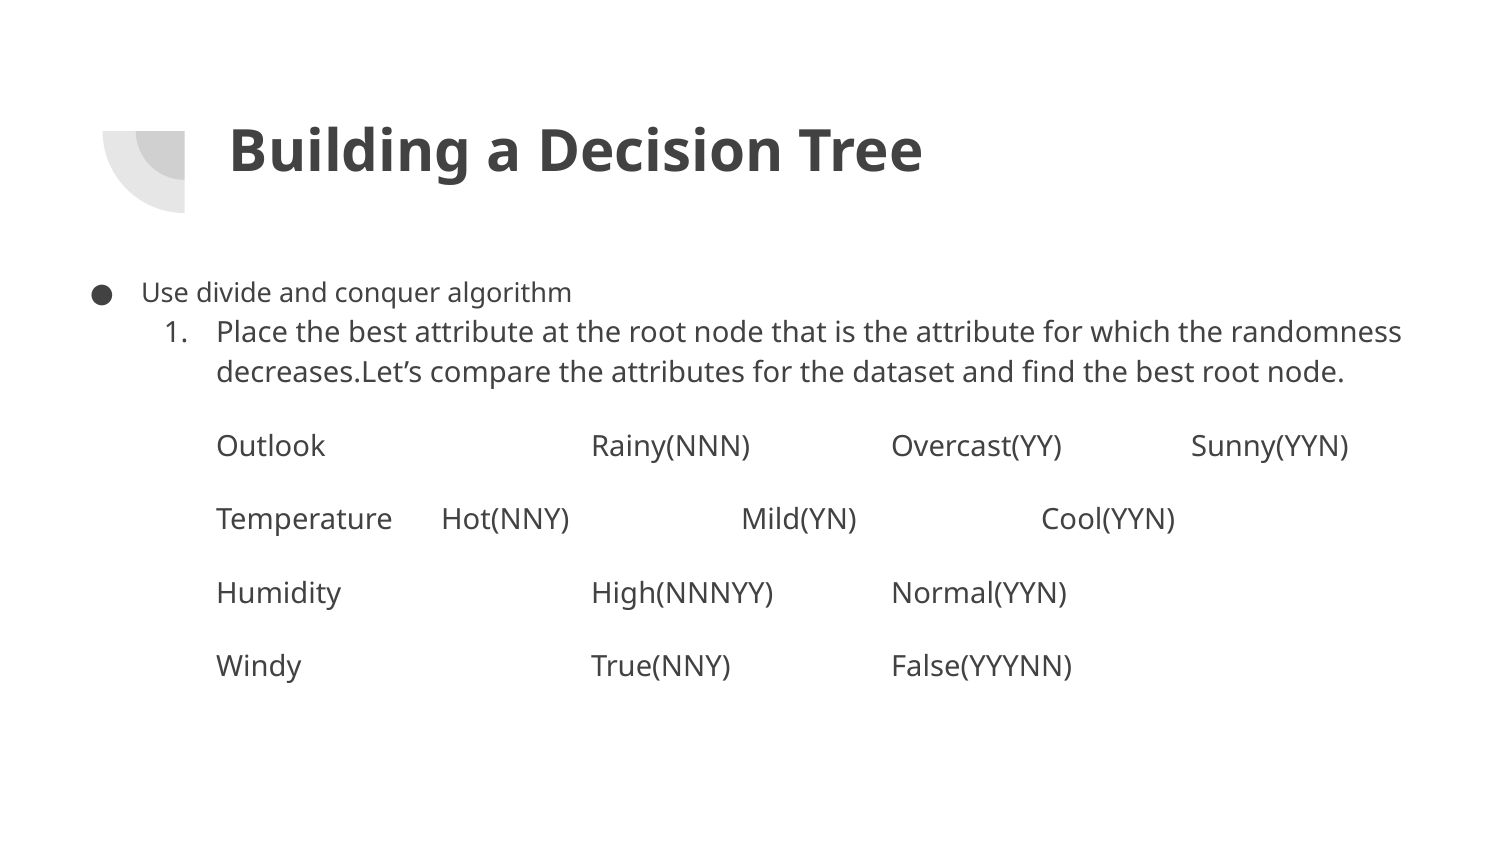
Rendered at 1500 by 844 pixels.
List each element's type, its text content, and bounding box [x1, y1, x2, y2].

title Building a Decision Tree [213, 98, 1368, 255]
list Use divide and conquer algorithm Place the best attribute at the root node that is the attribute for which the randomness decreases.Let’s compare the attributes for the dataset and find the best root node. Outlook Rainy(NNN) Overcast(YY) Sunny(YYN) Temperature Hot(NNY) Mild(YN) Cool(YYN) Humidity High(NNNYY) Normal(YYN) Windy True(NNY) False(YYYNN) [51, 255, 1449, 823]
